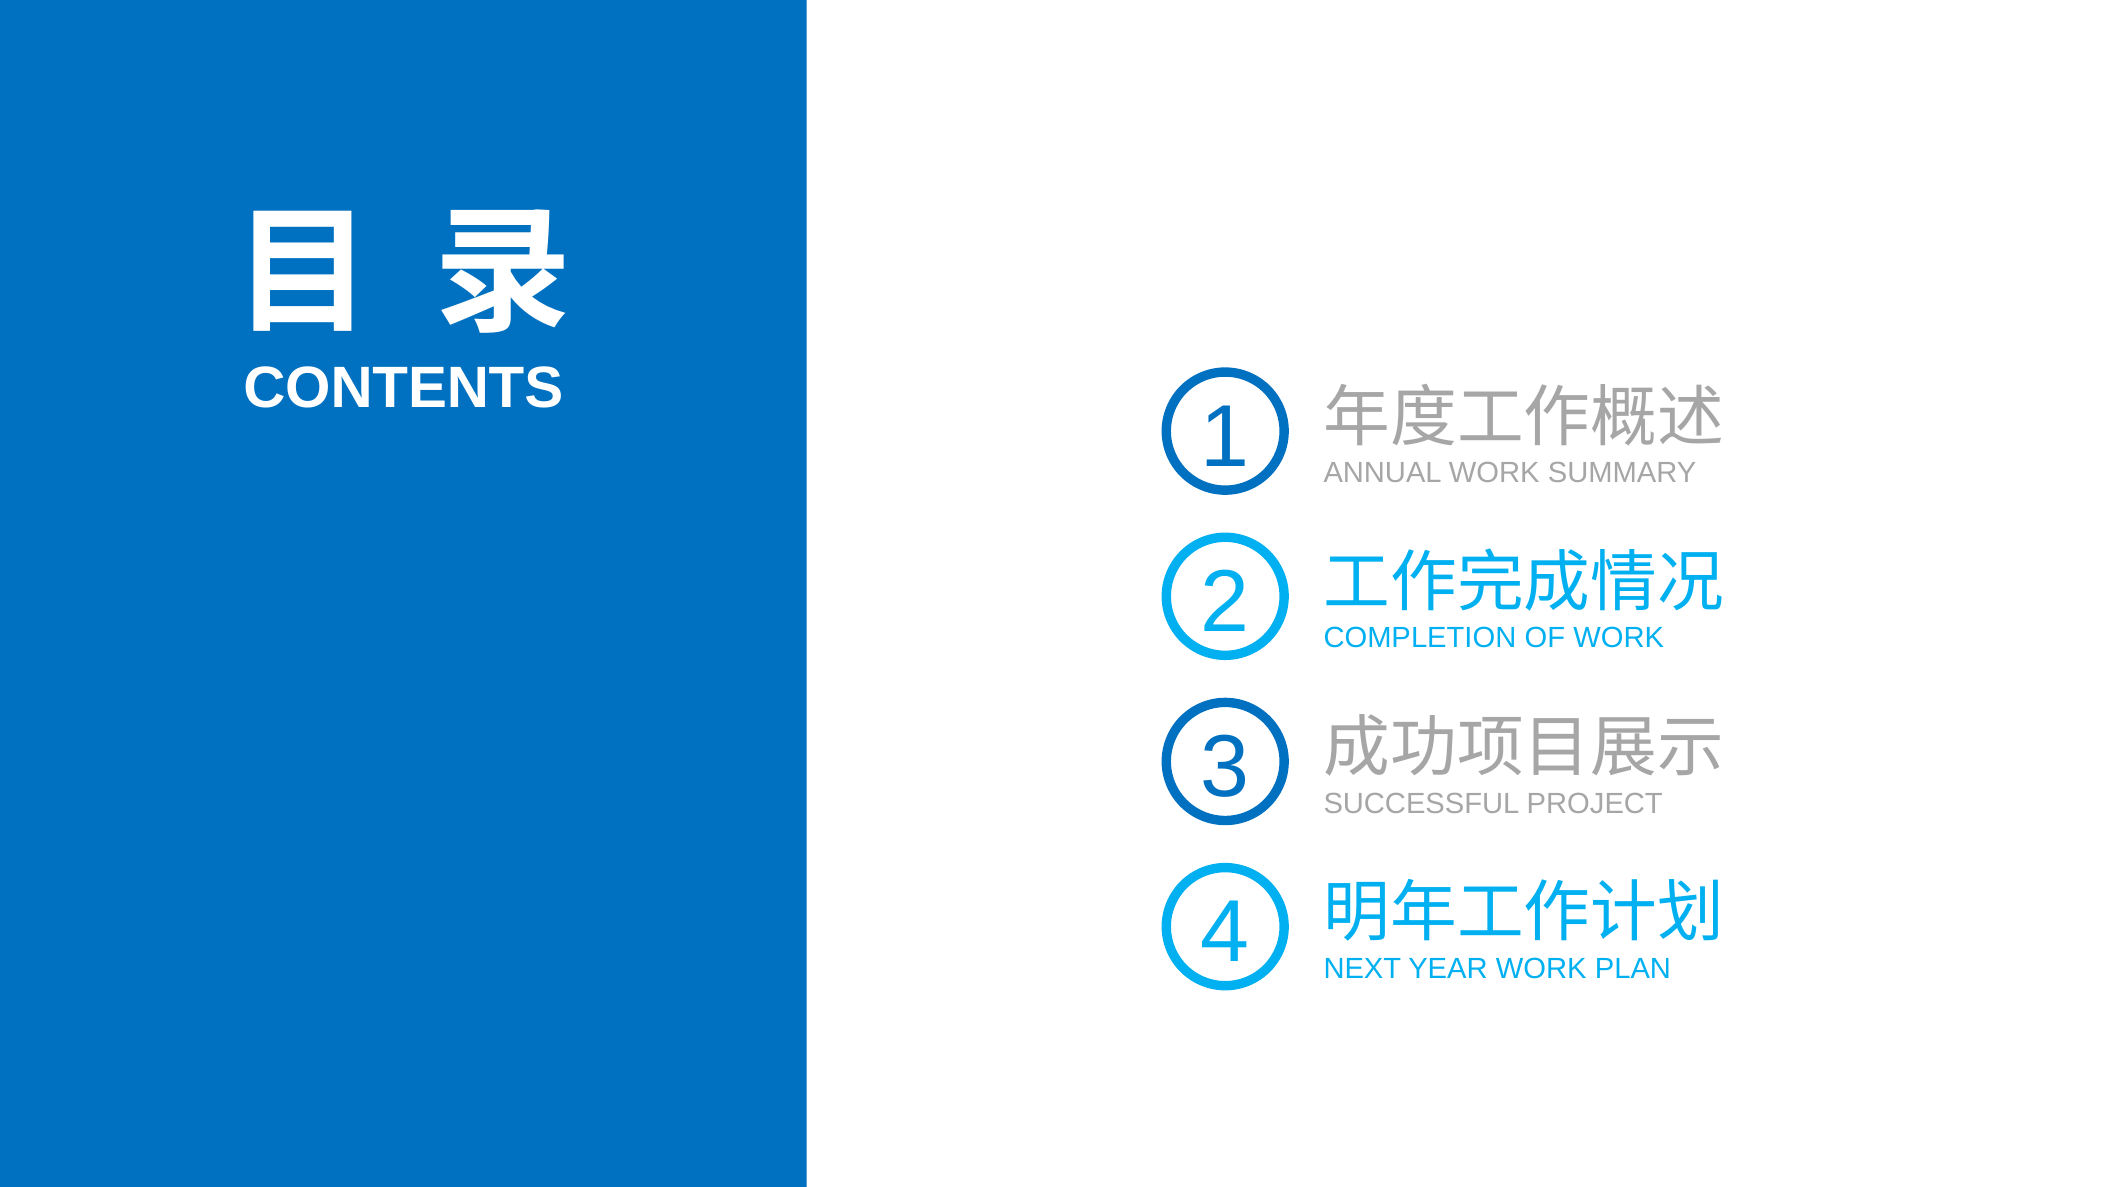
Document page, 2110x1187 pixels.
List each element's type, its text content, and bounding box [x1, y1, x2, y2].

text_box 年度工作概述 ANNUAL WORK SUMMARY [1323, 373, 1768, 489]
text_box 4 [1166, 867, 1285, 986]
text_box 2 [1166, 537, 1285, 656]
text_box 3 [1166, 702, 1285, 821]
text_box CONTENTS [205, 349, 601, 420]
text_box 工作完成情况 COMPLETION OF WORK [1323, 538, 1768, 654]
text_box 明年工作计划 NEXT YEAR WORK PLAN [1323, 869, 1768, 985]
text_box 目 录 [203, 183, 603, 349]
text_box 1 [1166, 372, 1285, 491]
text_box [0, 0, 808, 1187]
text_box 成功项目展示 SUCCESSFUL PROJECT [1323, 703, 1768, 819]
